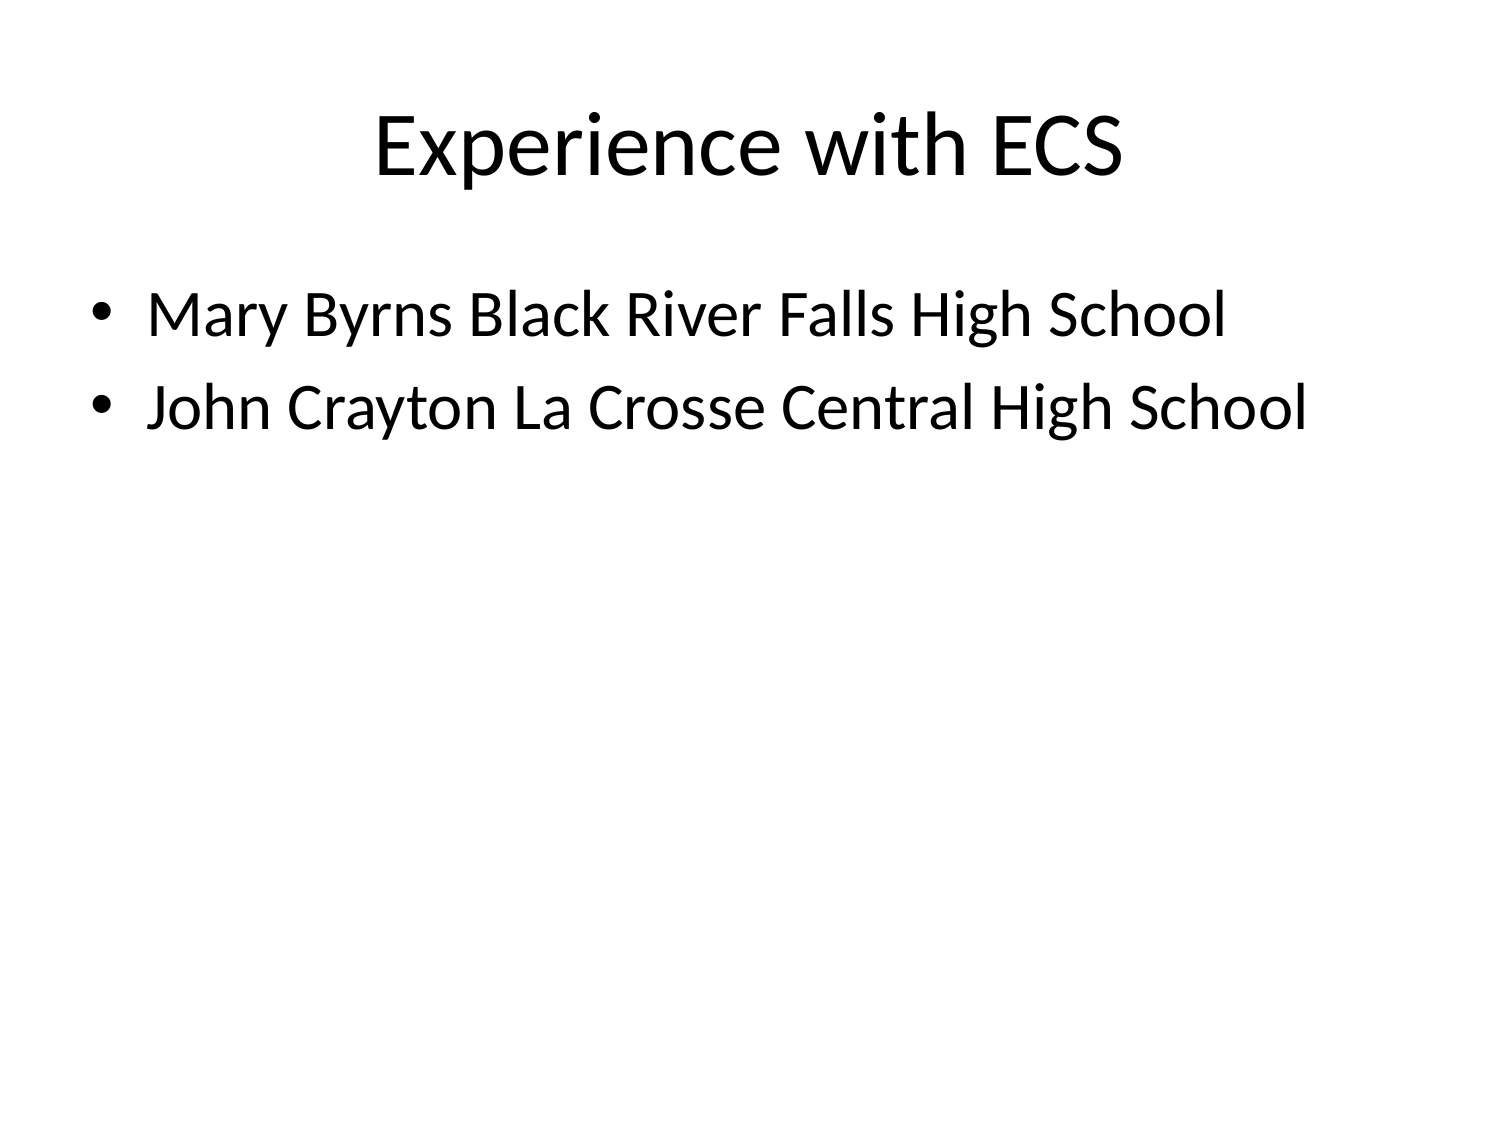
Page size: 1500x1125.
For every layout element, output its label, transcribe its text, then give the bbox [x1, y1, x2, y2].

list Mary Byrns Black River Falls High School John Crayton La Crosse Central High School [75, 262, 1425, 1005]
title Experience with ECS [75, 45, 1425, 233]
